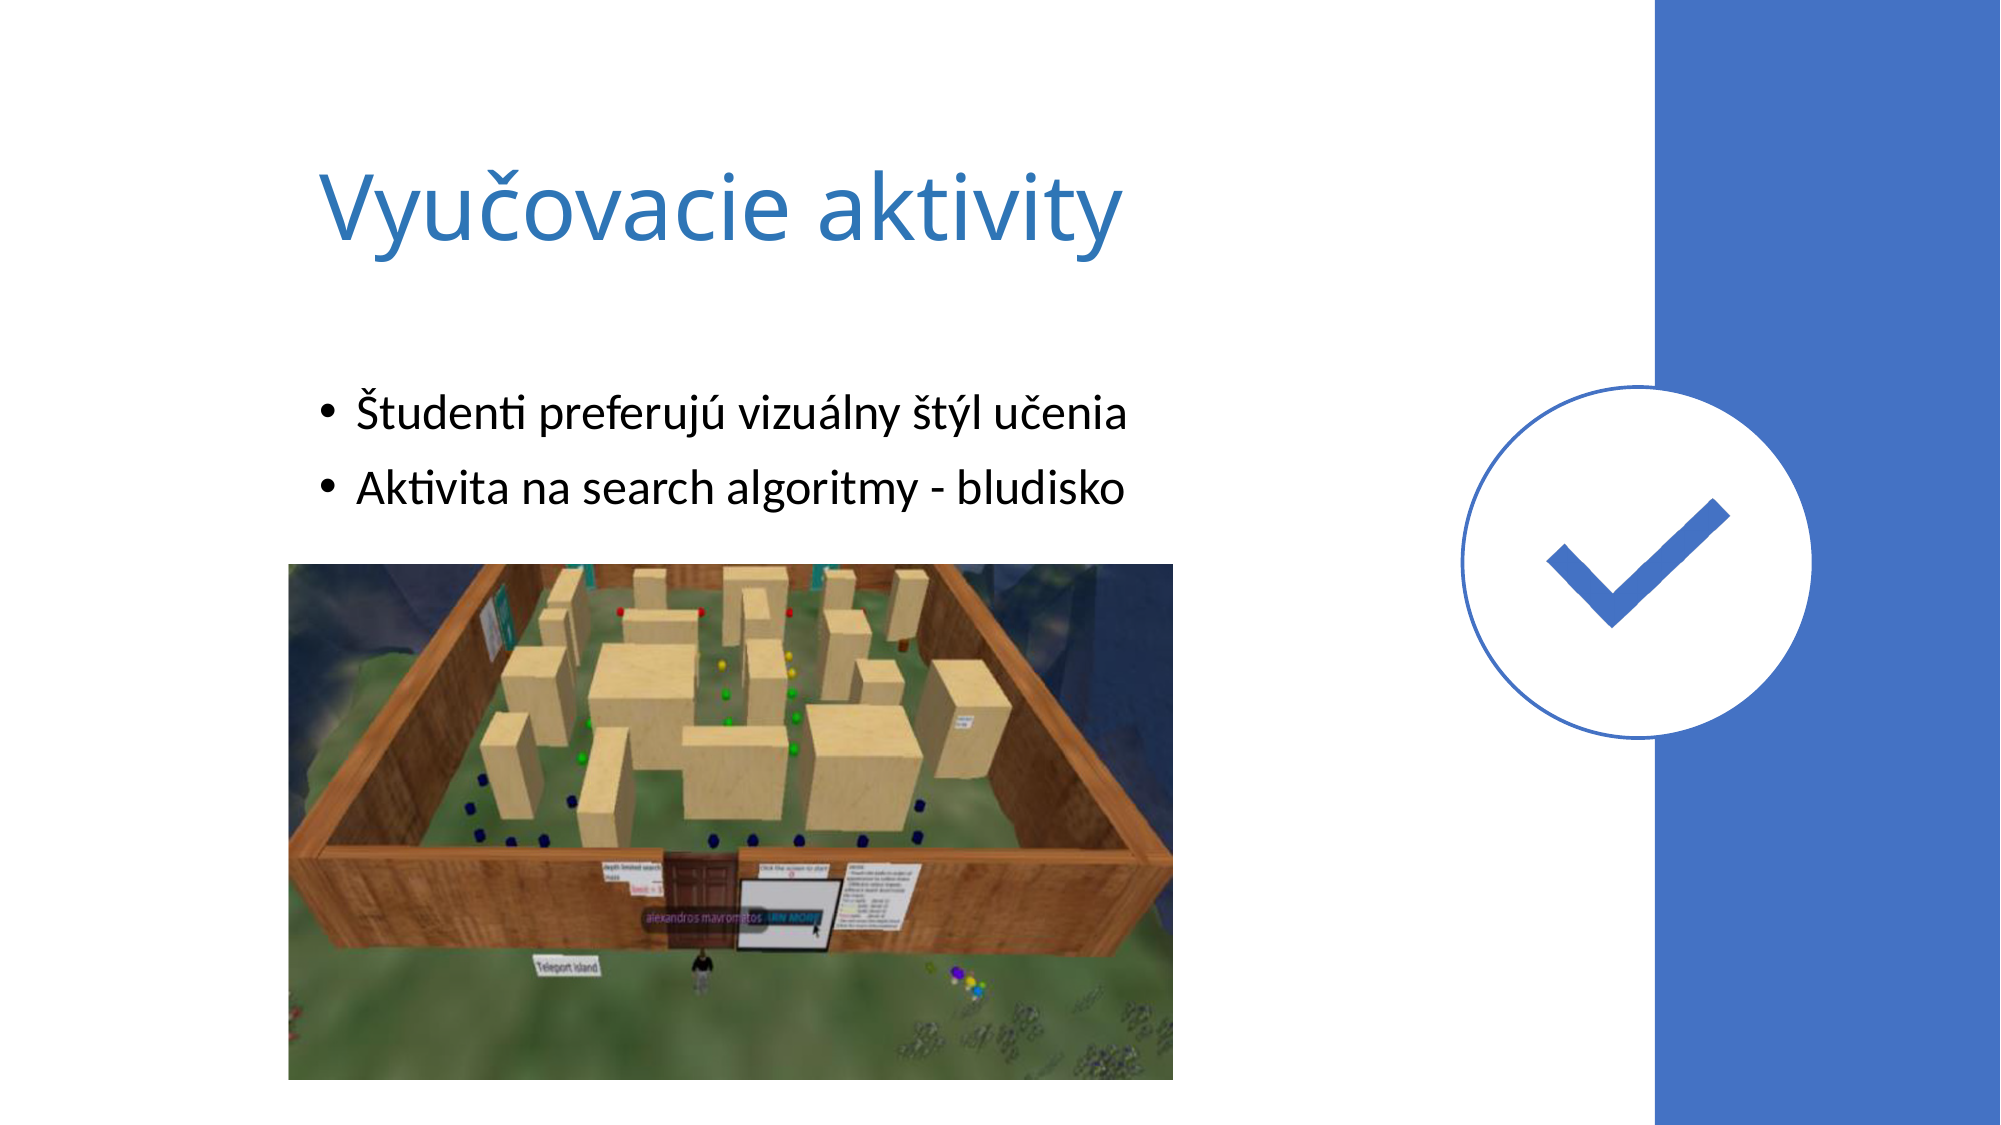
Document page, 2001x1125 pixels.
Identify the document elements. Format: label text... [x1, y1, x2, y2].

list Študenti preferujú vizuálny štýl učenia Aktivita na search algoritmy - bludisko [304, 305, 1446, 597]
text_box [1654, 0, 2000, 1125]
title Vyučovacie aktivity [304, 102, 1531, 320]
text_box [1461, 385, 1815, 740]
picture [287, 562, 1173, 1080]
picture [1544, 468, 1732, 657]
